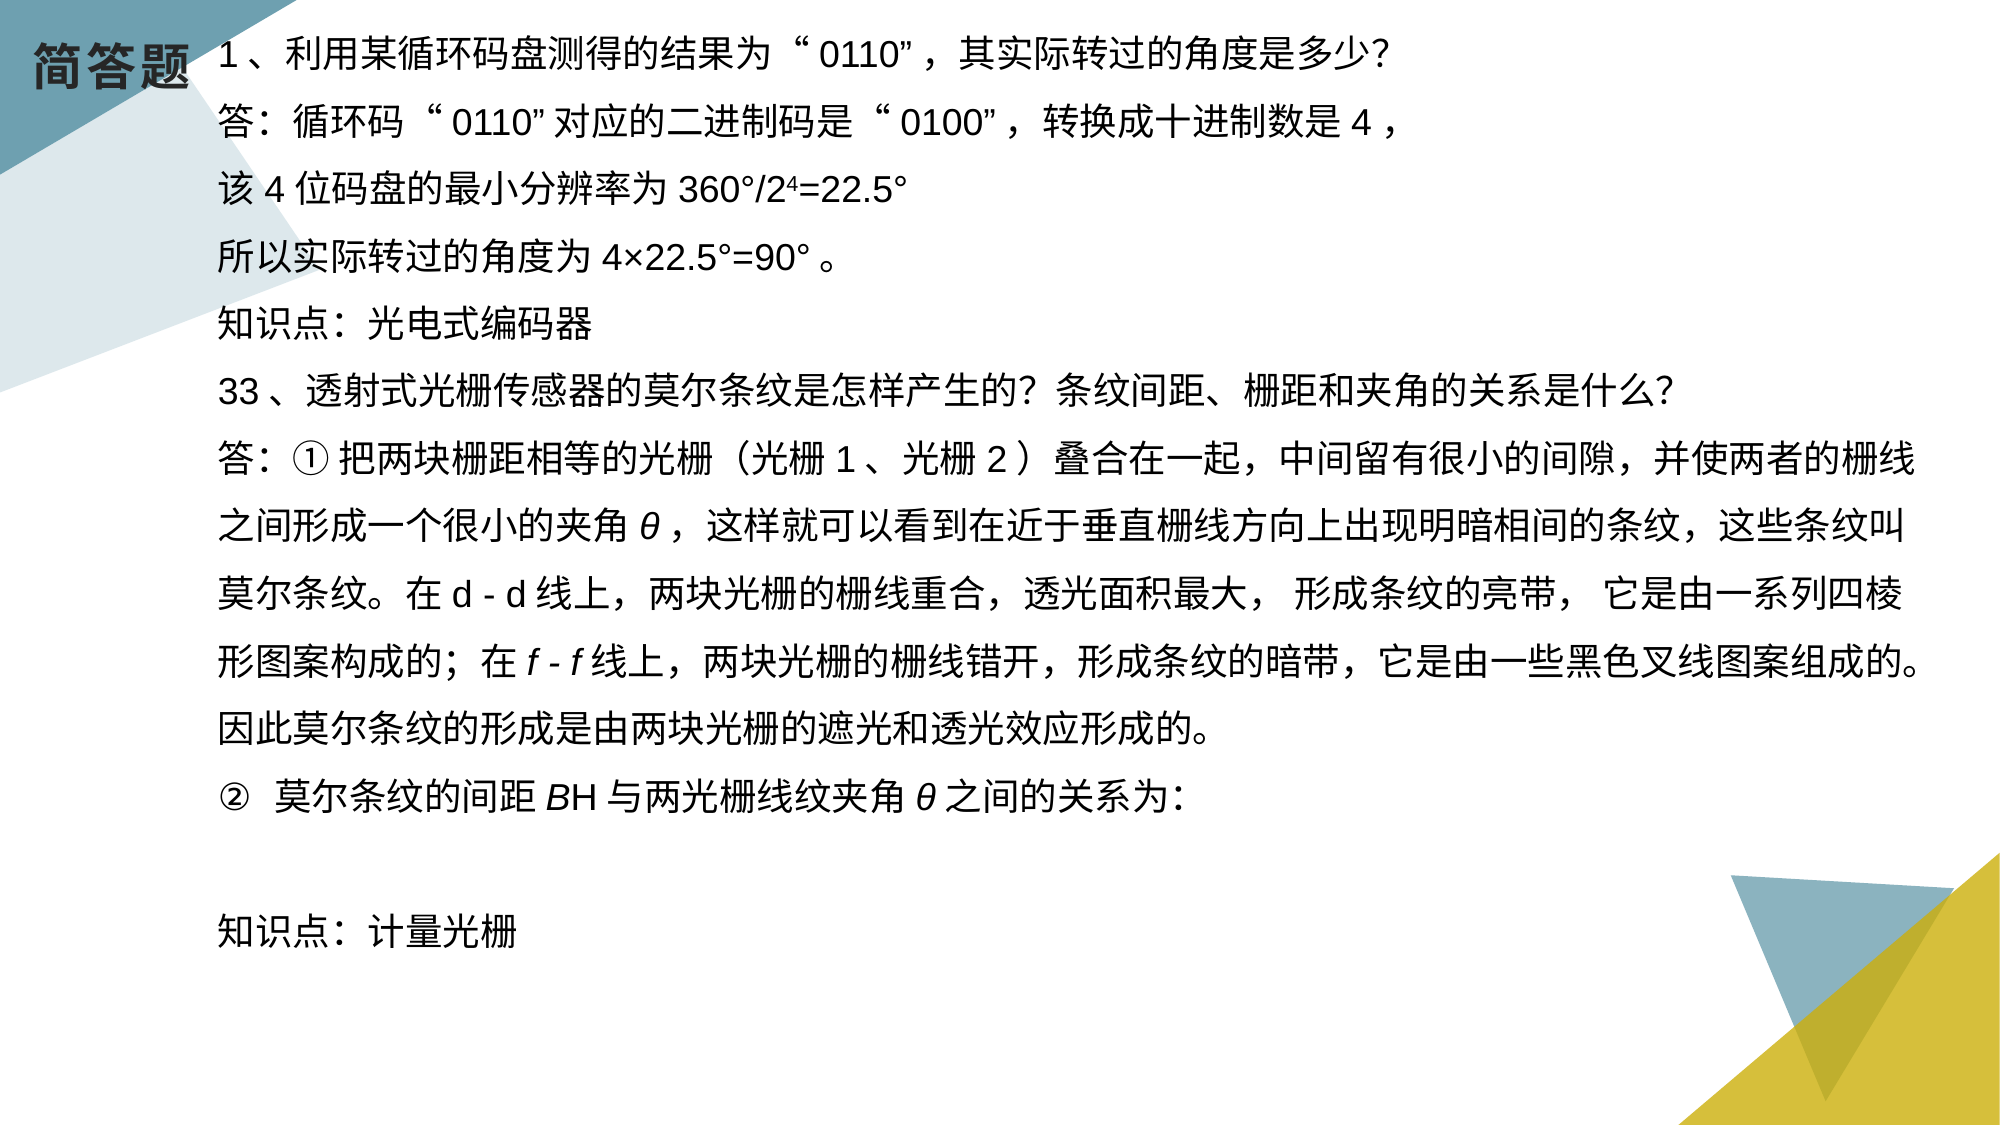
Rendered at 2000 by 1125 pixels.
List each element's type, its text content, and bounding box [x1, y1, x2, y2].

title 简答题 [17, 28, 1798, 101]
